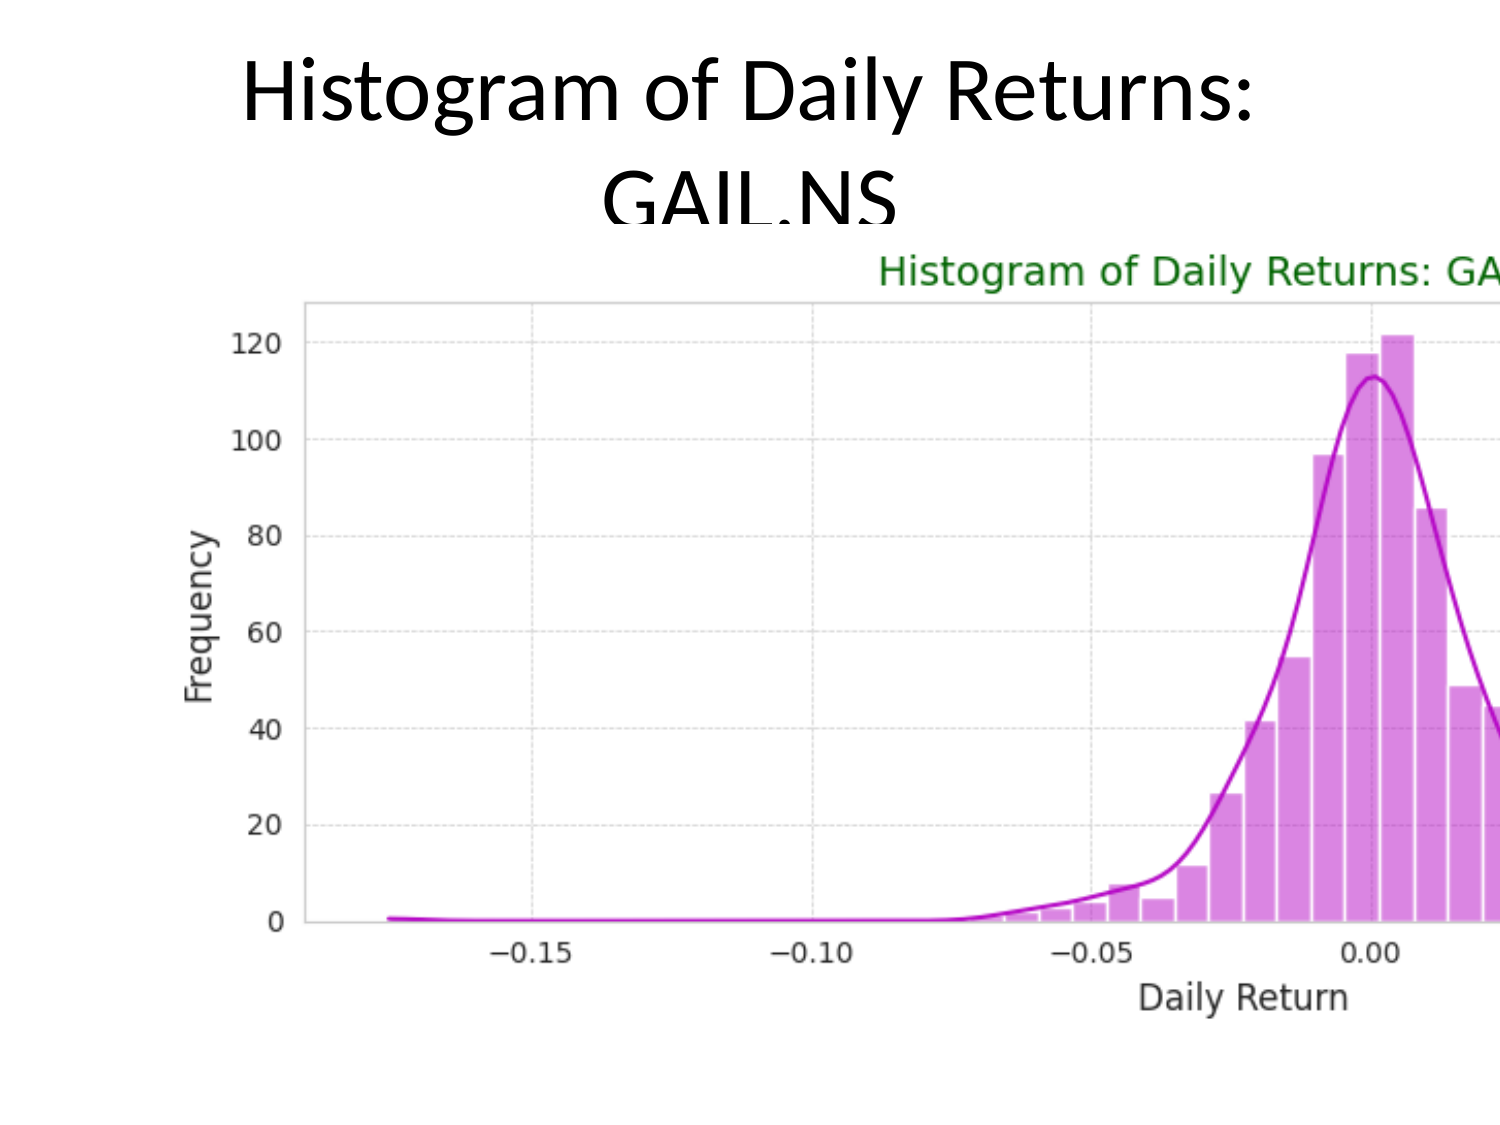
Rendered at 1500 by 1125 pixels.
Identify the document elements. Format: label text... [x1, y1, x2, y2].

picture [149, 224, 1500, 1051]
title Histogram of Daily Returns: GAIL.NS [75, 45, 1425, 233]
